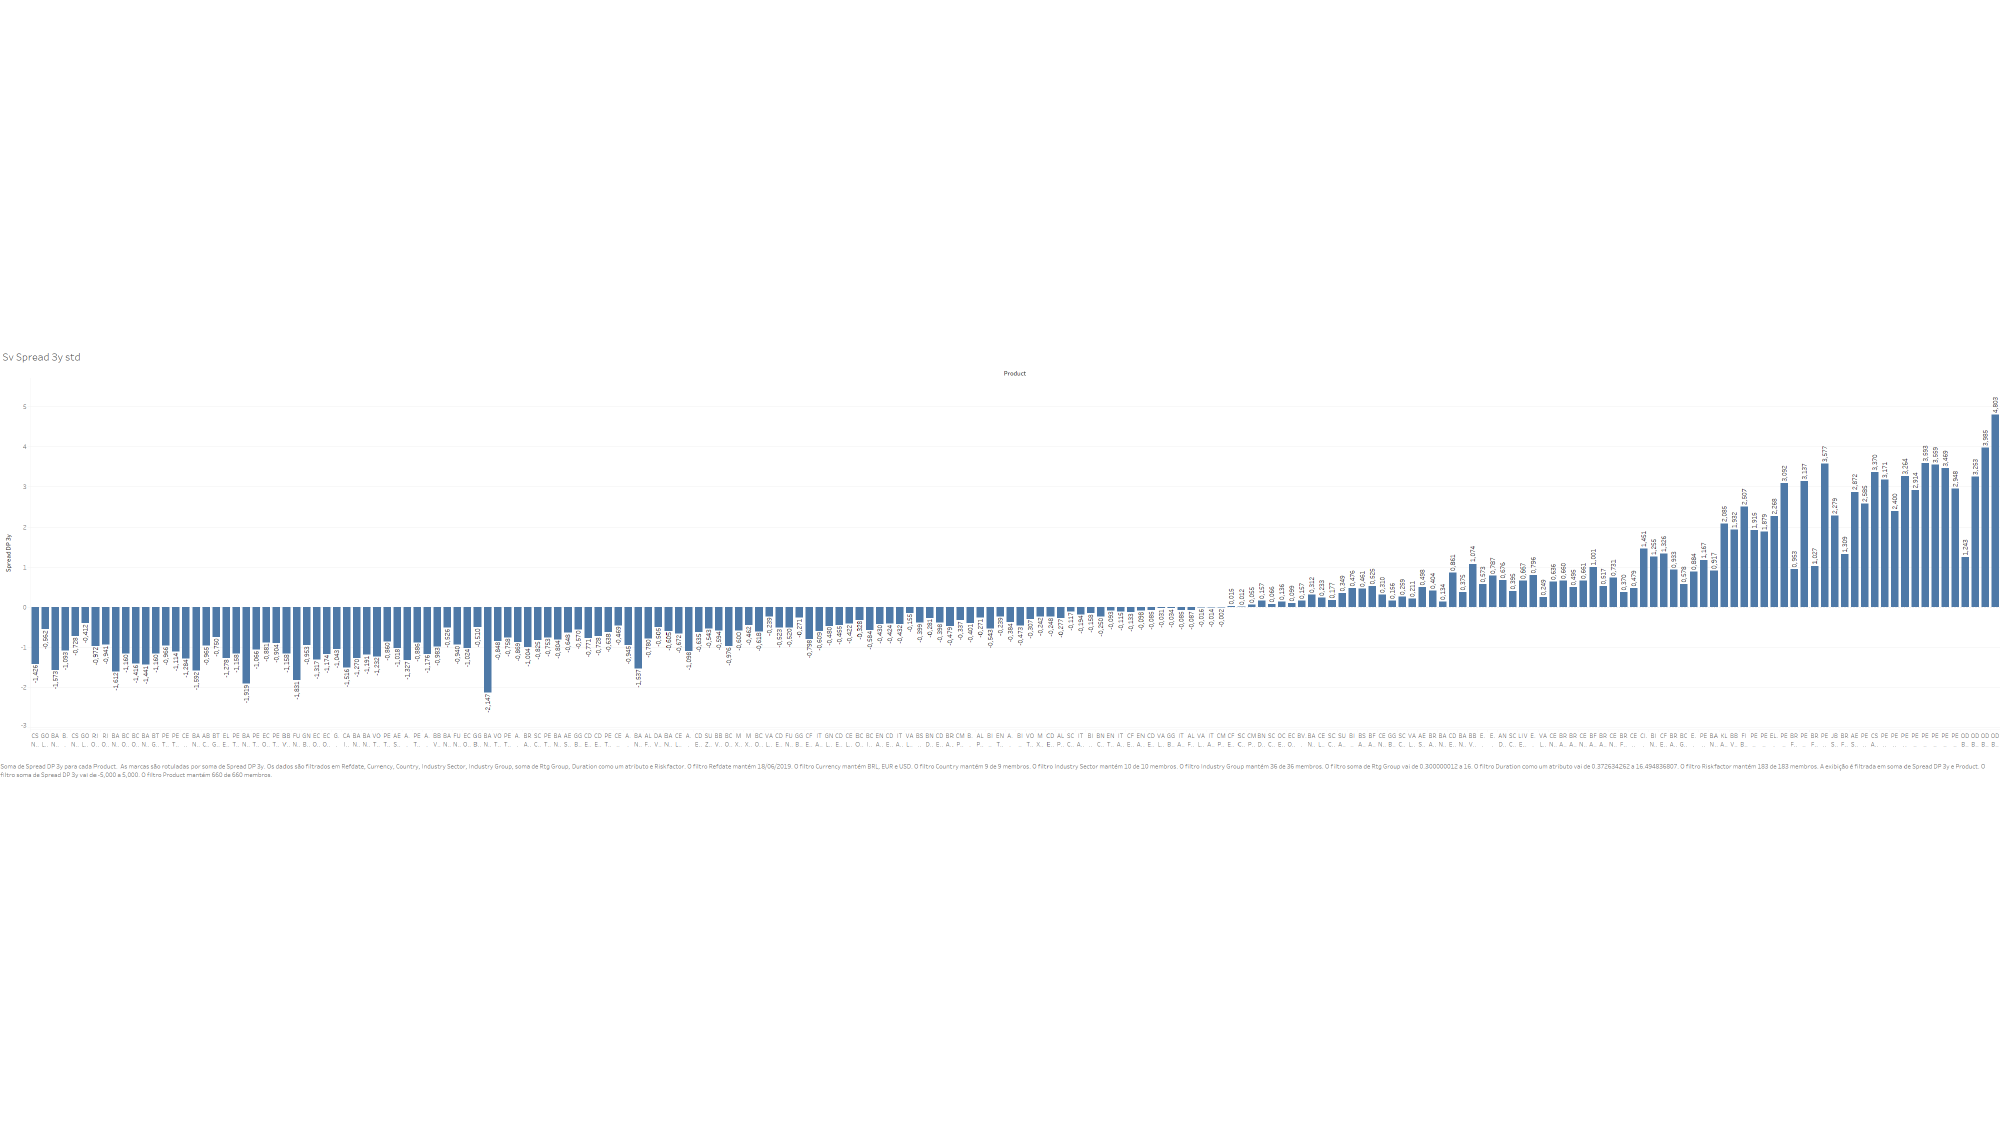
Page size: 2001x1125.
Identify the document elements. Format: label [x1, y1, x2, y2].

picture [0, 346, 2000, 779]
